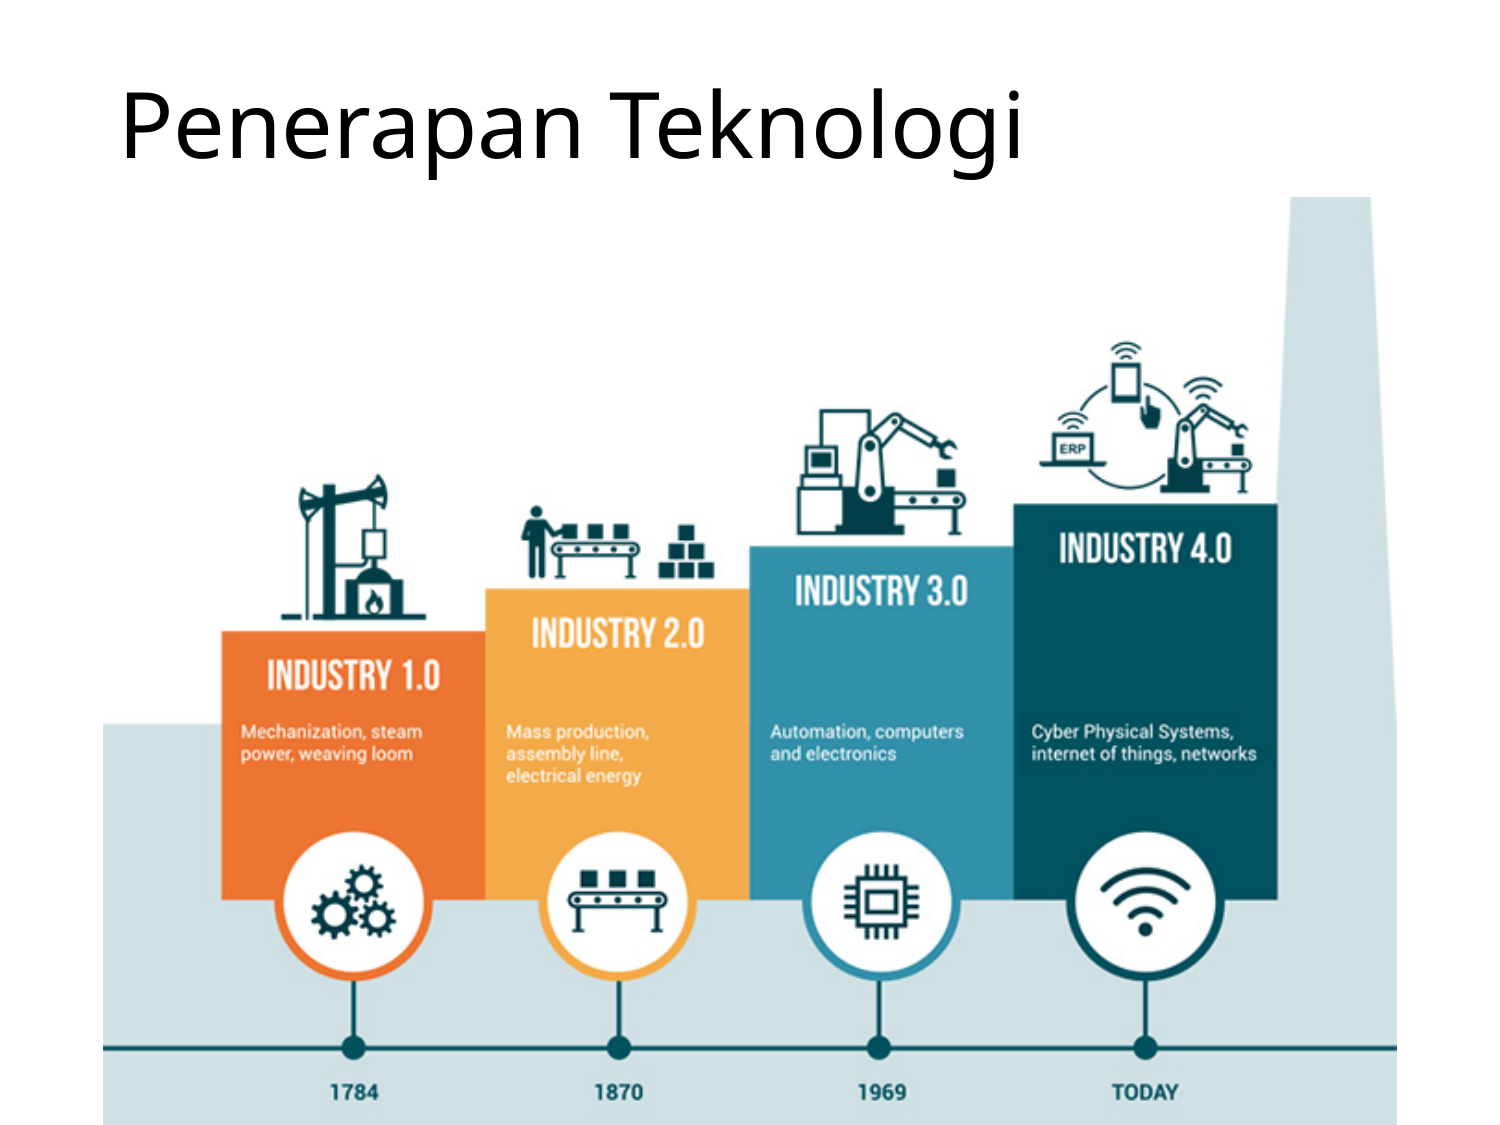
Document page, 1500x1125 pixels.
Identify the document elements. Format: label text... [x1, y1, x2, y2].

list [103, 197, 1397, 1125]
title Penerapan Teknologi [103, 59, 1397, 197]
